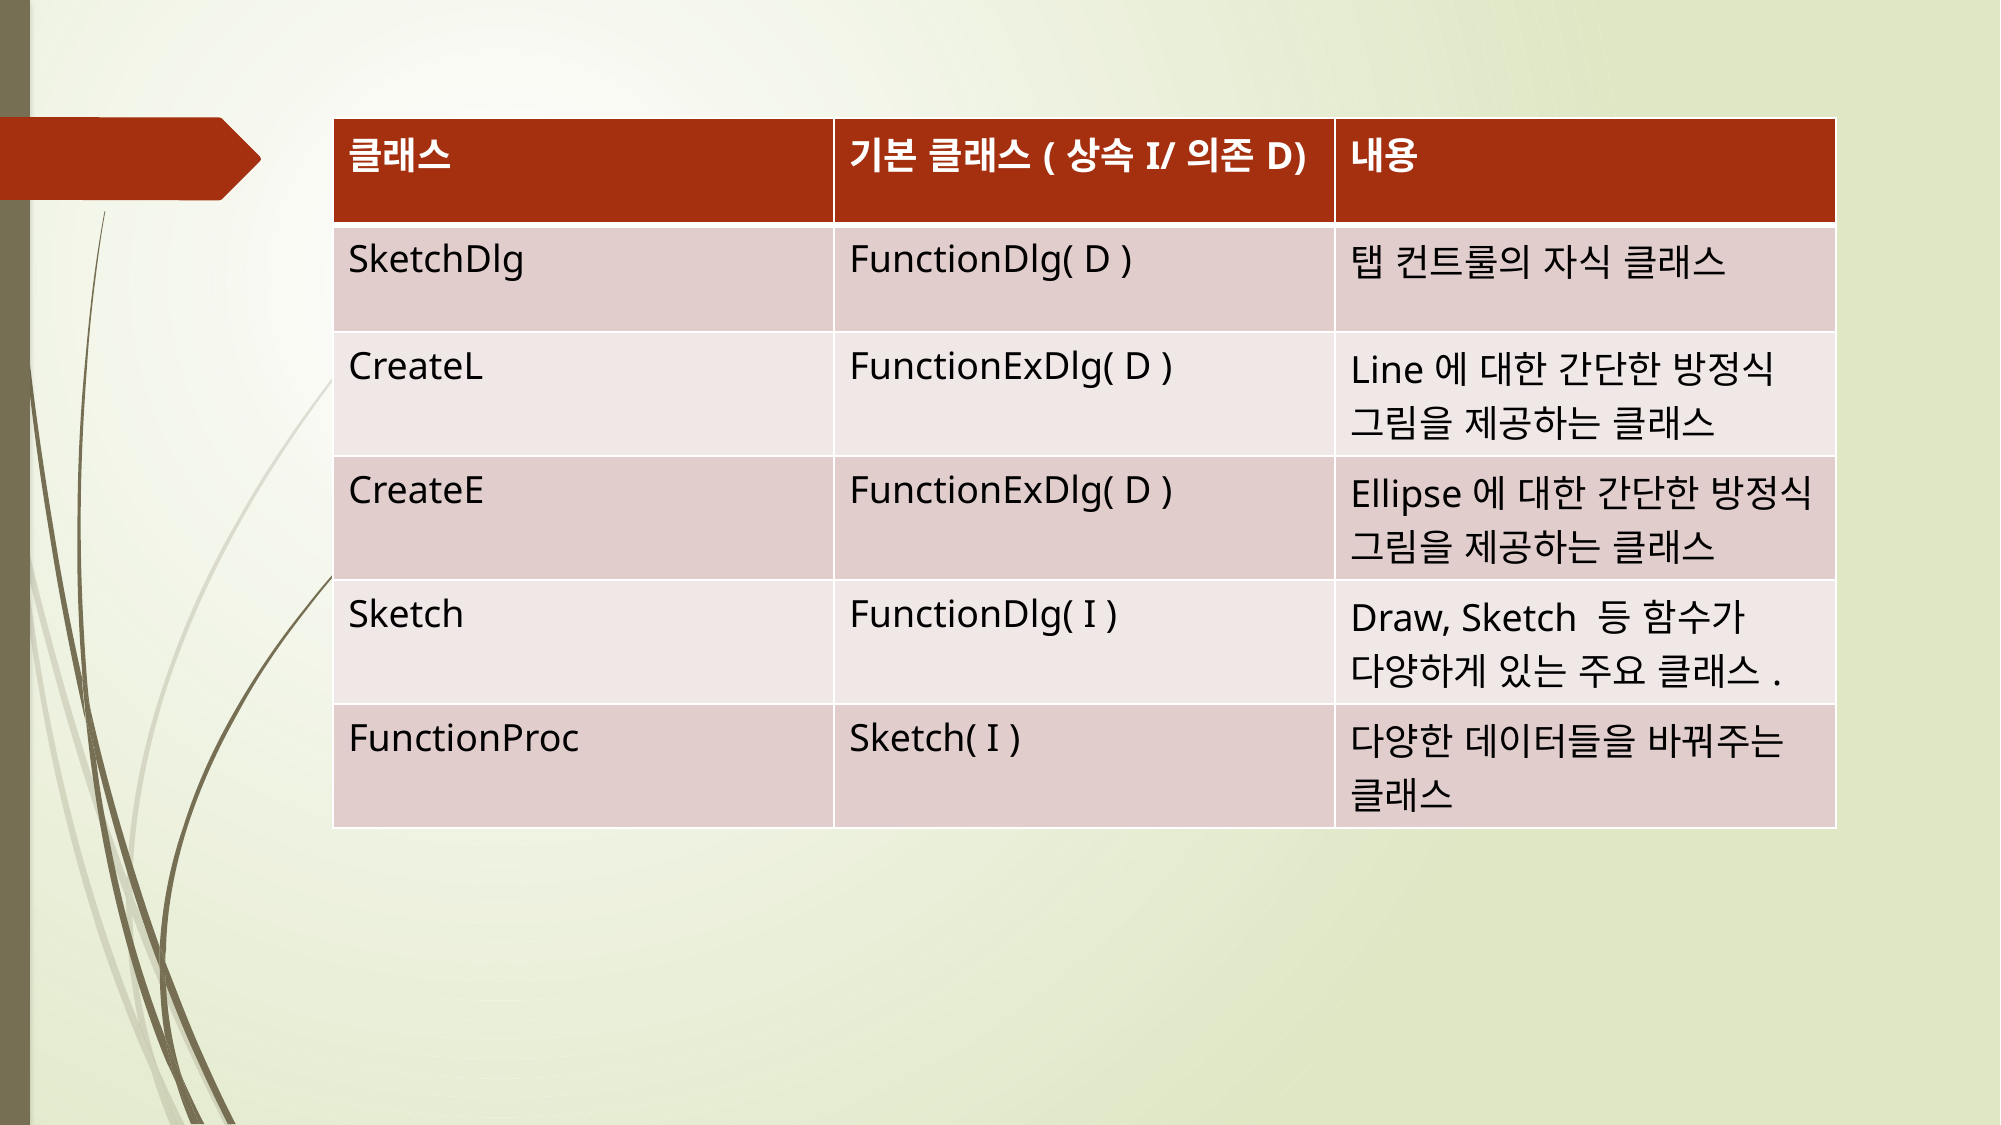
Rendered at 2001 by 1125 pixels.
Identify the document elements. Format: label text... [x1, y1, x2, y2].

table_cell Sketch [334, 581, 833, 703]
table_cell FunctionDlg( I ) [835, 581, 1334, 703]
table_cell Line에 대한 간단한 방정식 그림을 제공하는 클래스 [1336, 333, 1835, 455]
table_header 내용 [1336, 119, 1835, 222]
table_cell Ellipse에 대한 간단한 방정식 그림을 제공하는 클래스 [1336, 457, 1835, 579]
table_cell SketchDlg [334, 228, 833, 331]
table_cell 다양한 데이터들을 바꿔주는 클래스 [1336, 705, 1835, 827]
table_cell FunctionExDlg( D ) [835, 457, 1334, 579]
table_cell Sketch( I ) [835, 705, 1334, 827]
table_cell FunctionExDlg( D ) [835, 333, 1334, 455]
table_header 기본 클래스(상속I/의존D) [835, 119, 1334, 222]
table_cell 탭 컨트룰의 자식 클래스 [1336, 228, 1835, 331]
table_cell Draw, Sketch 등 함수가 다양하게 있는 주요 클래스. [1336, 581, 1835, 703]
table_cell FunctionProc [334, 705, 833, 827]
table_cell CreateL [334, 333, 833, 455]
table_cell CreateE [334, 457, 833, 579]
table_header 클래스 [334, 119, 833, 222]
table_cell FunctionDlg( D ) [835, 228, 1334, 331]
